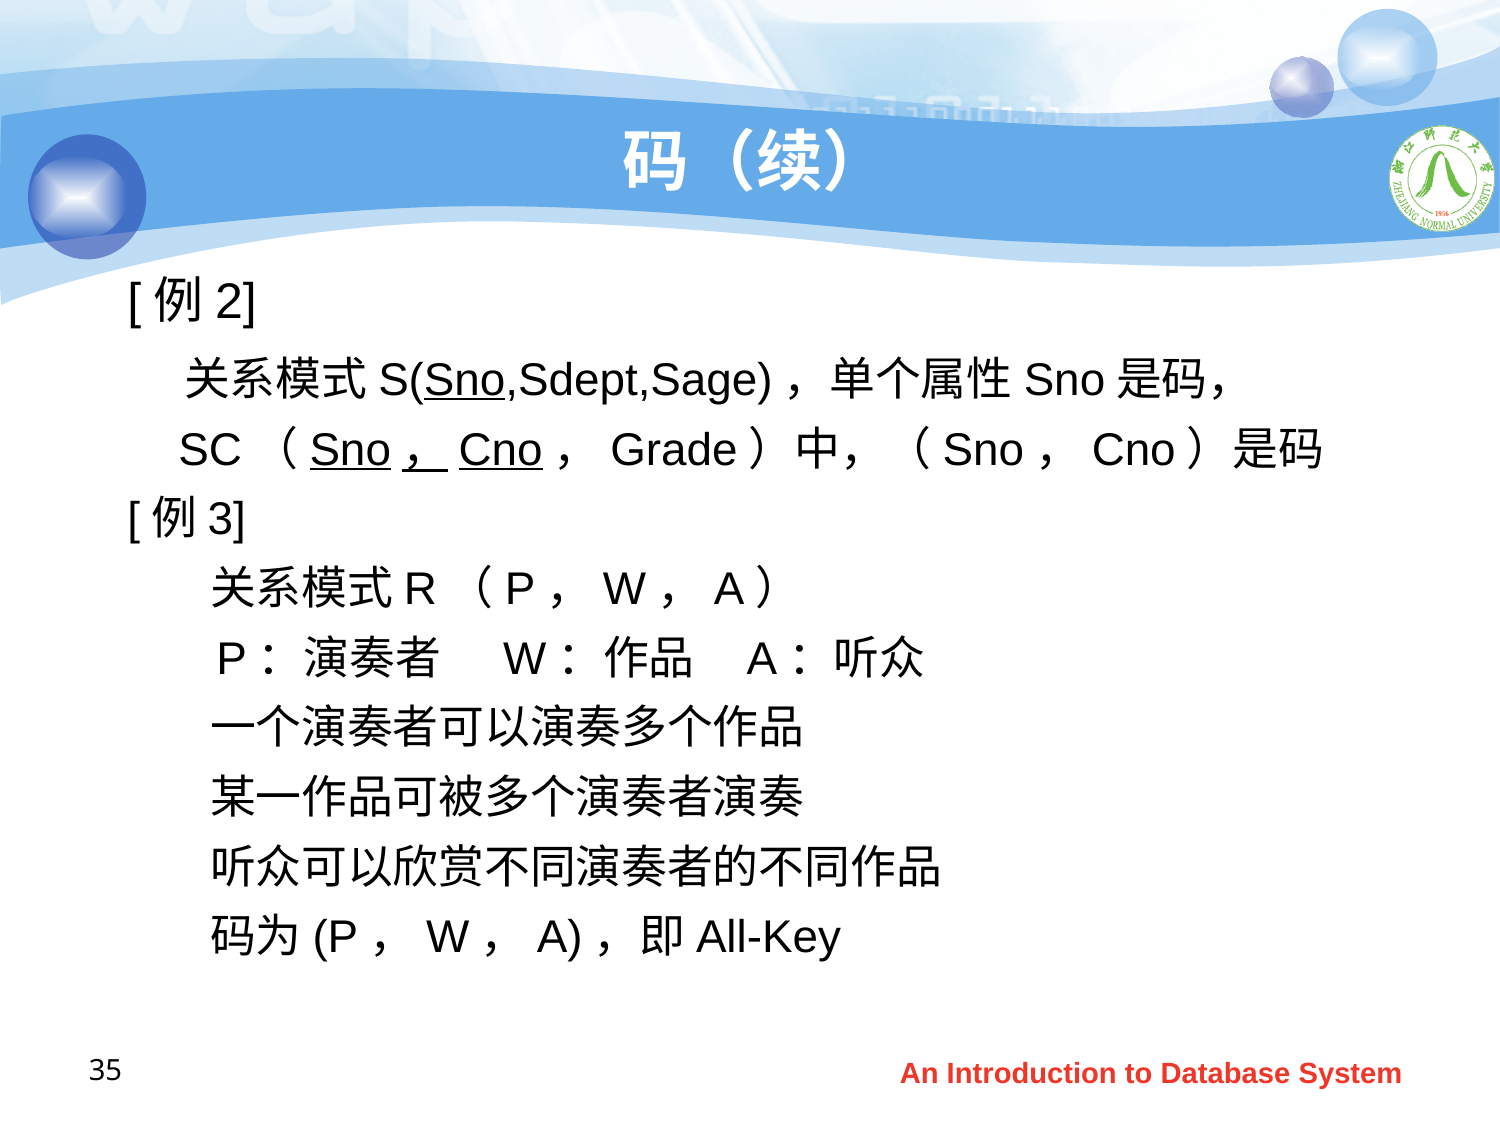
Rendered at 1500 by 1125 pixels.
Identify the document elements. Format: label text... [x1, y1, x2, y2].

picture [0, 0, 1500, 112]
list [例2] 关系模式S(Sno,Sdept,Sage)，单个属性Sno是码， SC（Sno，Cno，Grade）中，（Sno，Cno）是码 [例3] 关系模式R（P，W，A） P：演奏者 W：作品 A：听众 一个演奏者可以演奏多个作品 某一作品可被多个演奏者演奏 听众可以欣赏不同演奏者的不同作品 码为(P，W，A)，即All-Key [112, 255, 1355, 993]
title 码（续） [150, 112, 1363, 205]
footer An Introduction to Database System [856, 1046, 1447, 1100]
slide_number 35 [41, 1023, 138, 1099]
picture [1388, 125, 1495, 232]
